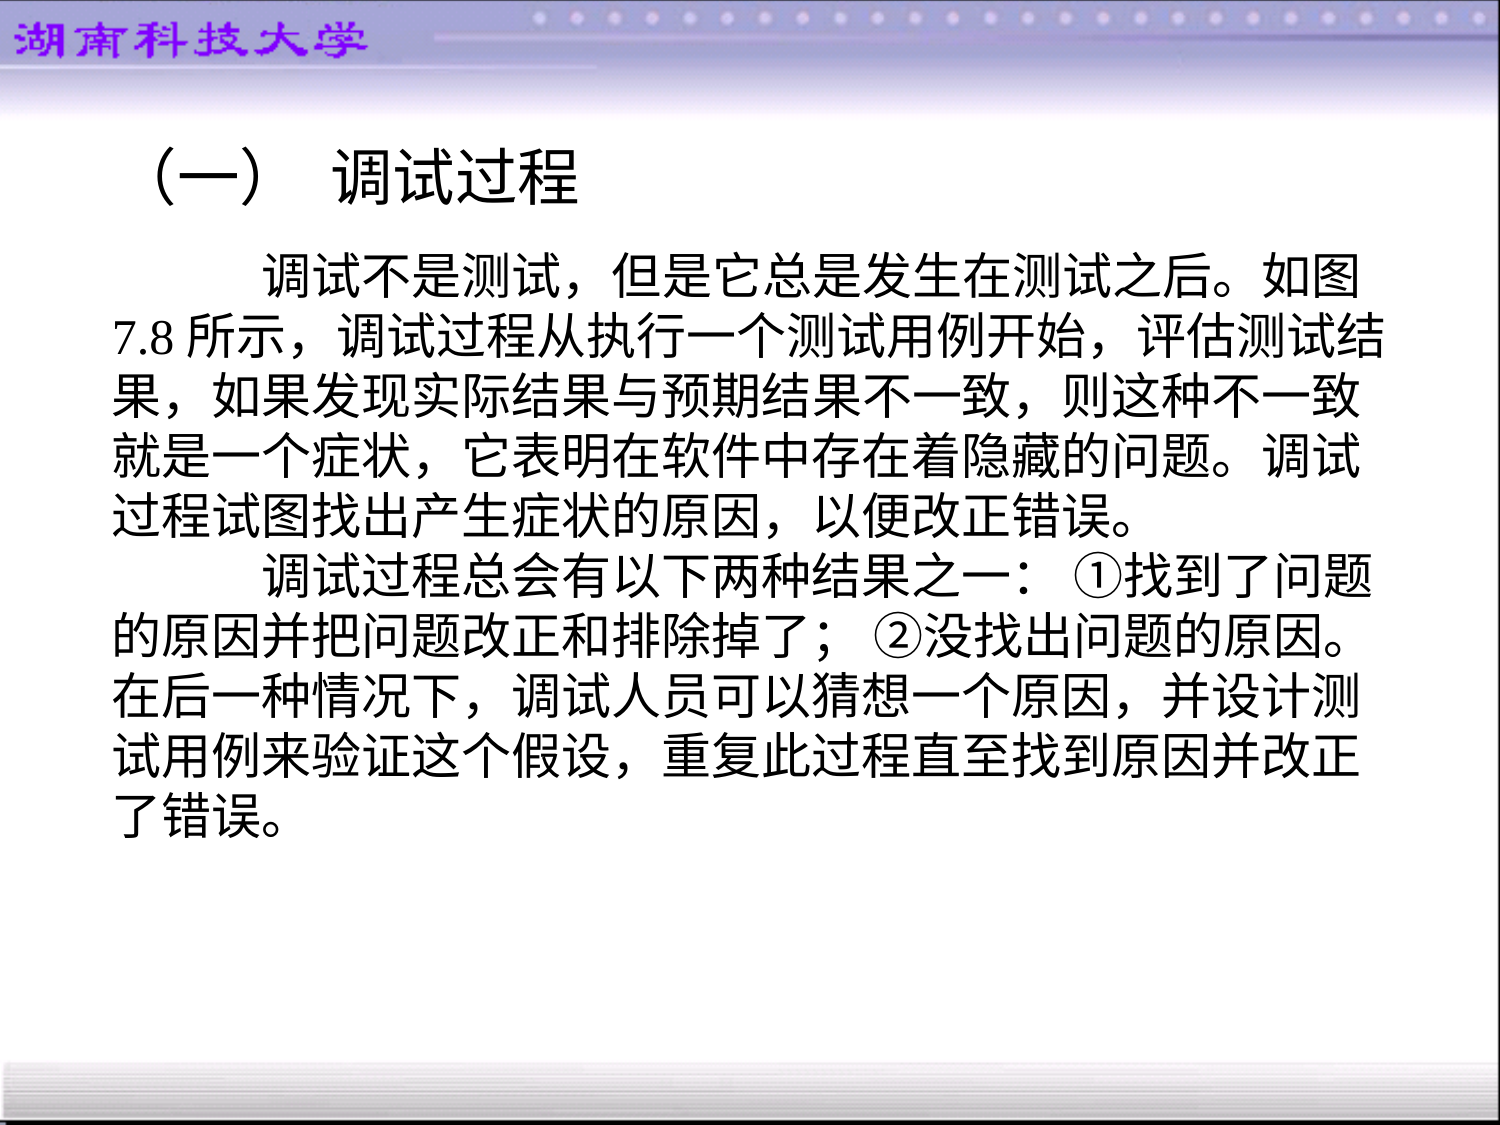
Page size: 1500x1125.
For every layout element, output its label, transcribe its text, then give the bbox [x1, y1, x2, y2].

picture [0, 0, 1500, 1125]
title （一） 调试过程 [99, 99, 1425, 213]
subtitle 调试不是测试，但是它总是发生在测试之后。如图7.8所示，调试过程从执行一个测试用例开始，评估测试结果，如果发现实际结果与预期结果不一致，则这种不一致就是一个症状，它表明在软件中存在着隐藏的问题。调试过程试图找出产生症状的原因，以便改正错误。 调试过程总会有以下两种结果之一： ①找到了问题的原因并把问题改正和排除掉了； ②没找出问题的原因。在后一种情况下，调试人员可以猜想一个原因，并设计测试用例来验证这个假设，重复此过程直至找到原因并改正了错误。 [50, 237, 1425, 1071]
